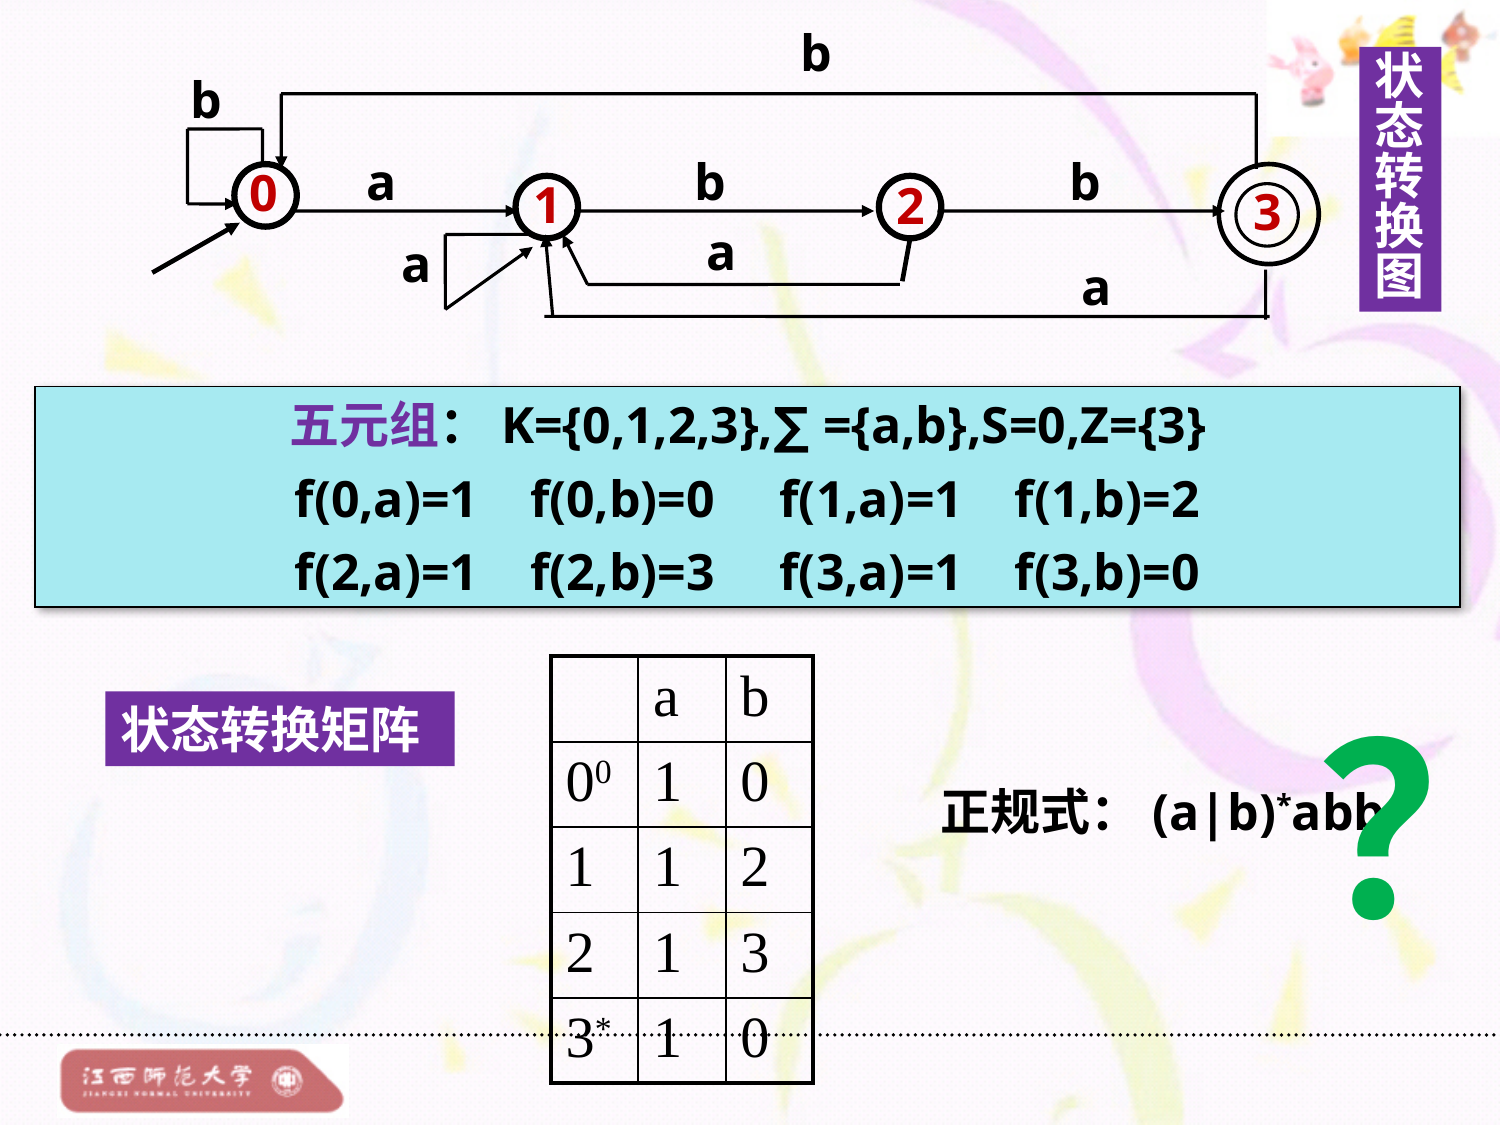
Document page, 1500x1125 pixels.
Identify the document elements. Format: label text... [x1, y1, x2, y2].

picture [0, 0, 1500, 1125]
table_cell 0 [727, 999, 811, 1081]
table_cell 0 [727, 743, 811, 826]
text_box 正规式：(a|b)*abb [925, 773, 1301, 849]
text_box 五元组：K={0,1,2,3},∑={a,b},S=0,Z={3} f(0,a)=1 f(0,b)=0 f(1,a)=1 f(1,b)=2 f(2,a)=1 f(2,b)=3 f(3,a)=1 f(3,b)=0 [35, 386, 1461, 608]
table_header a [639, 658, 725, 741]
table_header b [727, 658, 811, 741]
table_cell 2 [727, 828, 811, 912]
table_cell 1 [639, 828, 725, 912]
table_cell 3* [553, 999, 637, 1081]
table_header [553, 658, 637, 741]
table_cell 2 [553, 913, 637, 997]
table_cell 00 [553, 743, 637, 826]
table_cell 1 [553, 828, 637, 912]
table_cell 1 [639, 999, 725, 1081]
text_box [152, 34, 1319, 322]
text_box 状态转换矩阵 [105, 691, 455, 767]
text_box 状态转换图 [1359, 46, 1442, 312]
table_cell 3 [727, 913, 811, 997]
table_cell 1 [639, 913, 725, 997]
text_box ？ [1301, 773, 1500, 961]
table_cell 1 [639, 743, 725, 826]
